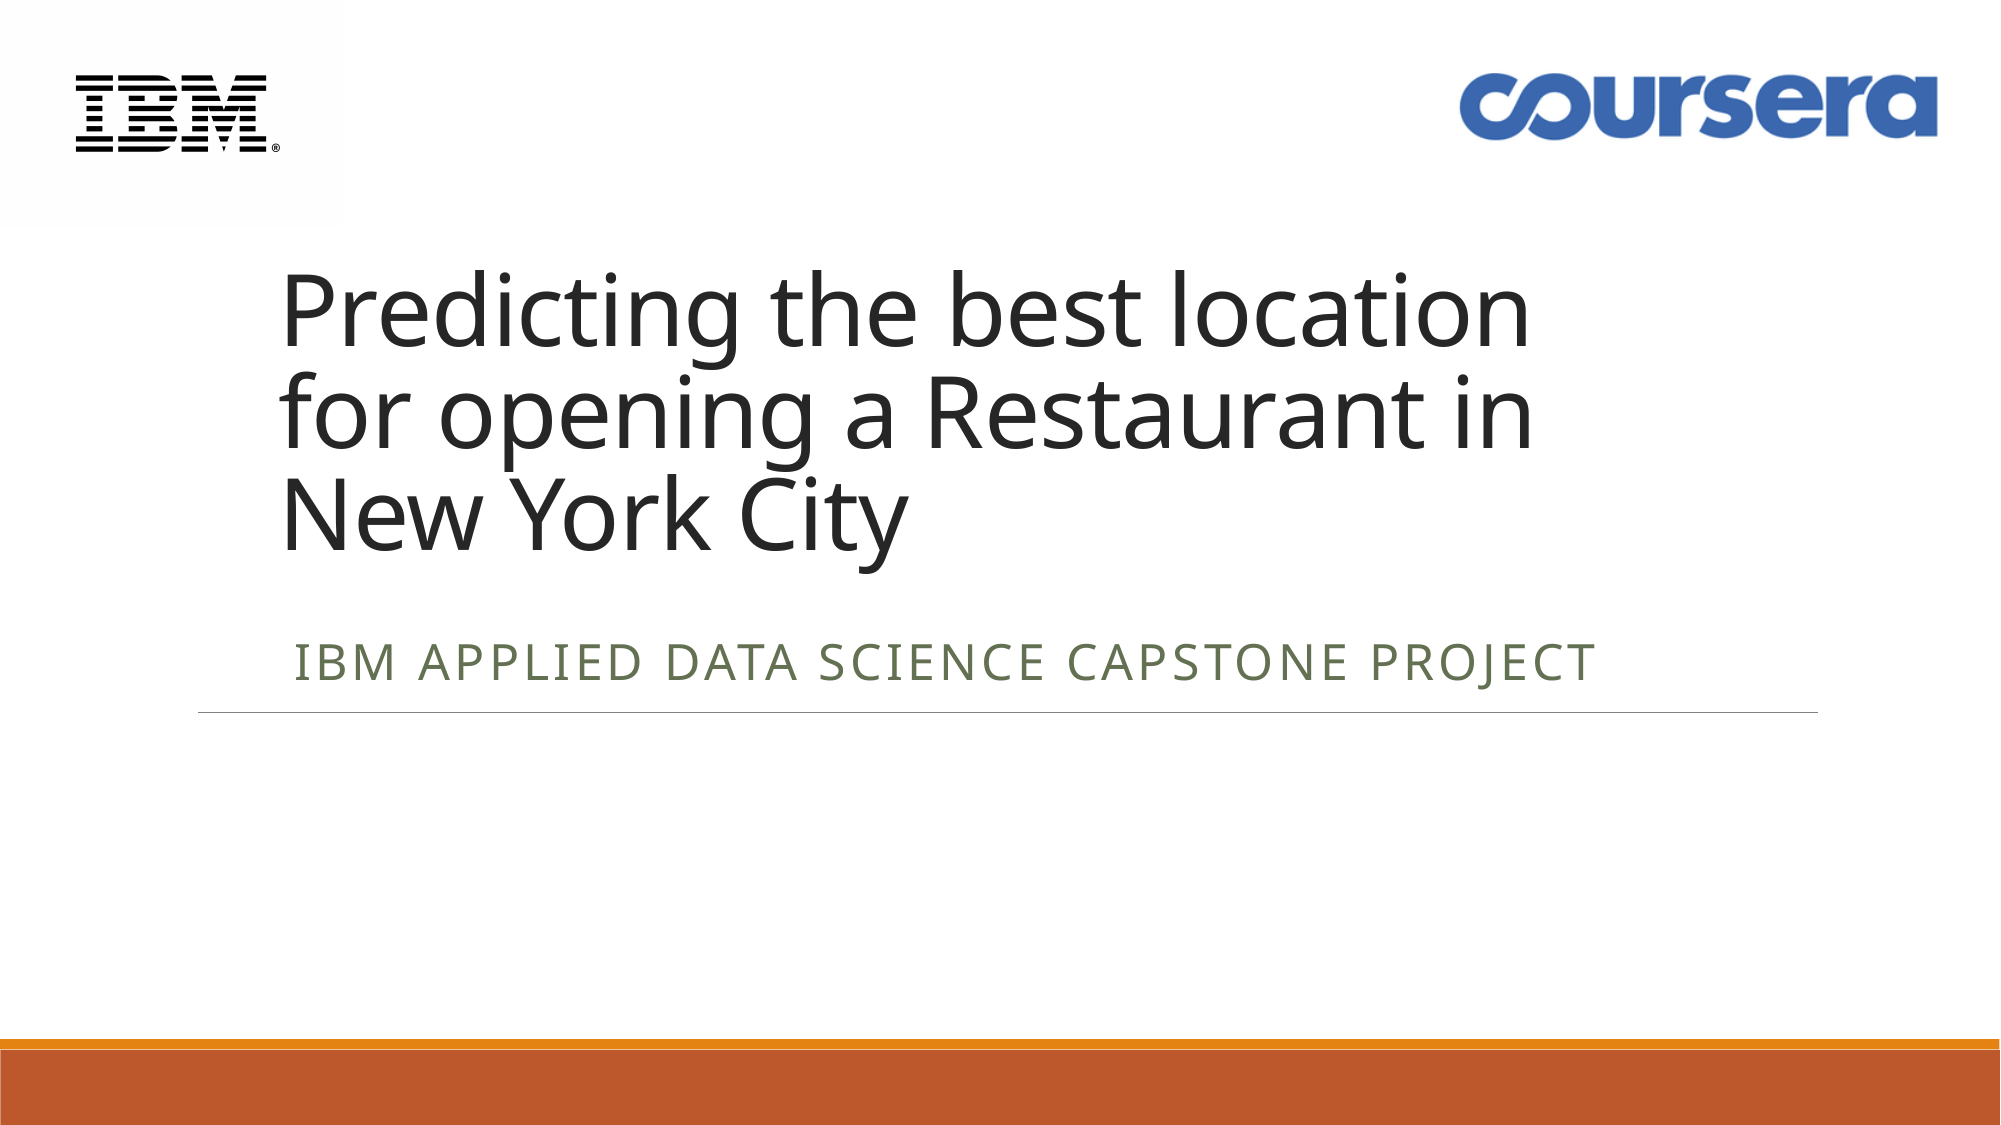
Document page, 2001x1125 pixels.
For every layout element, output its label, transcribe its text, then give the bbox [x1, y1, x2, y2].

picture [0, 0, 343, 228]
subtitle IBM Applied Data Science Capstone Project [279, 629, 1780, 902]
title Predicting the best location for opening a Restaurant in New York City [263, 186, 1638, 579]
picture [1400, 23, 2000, 181]
